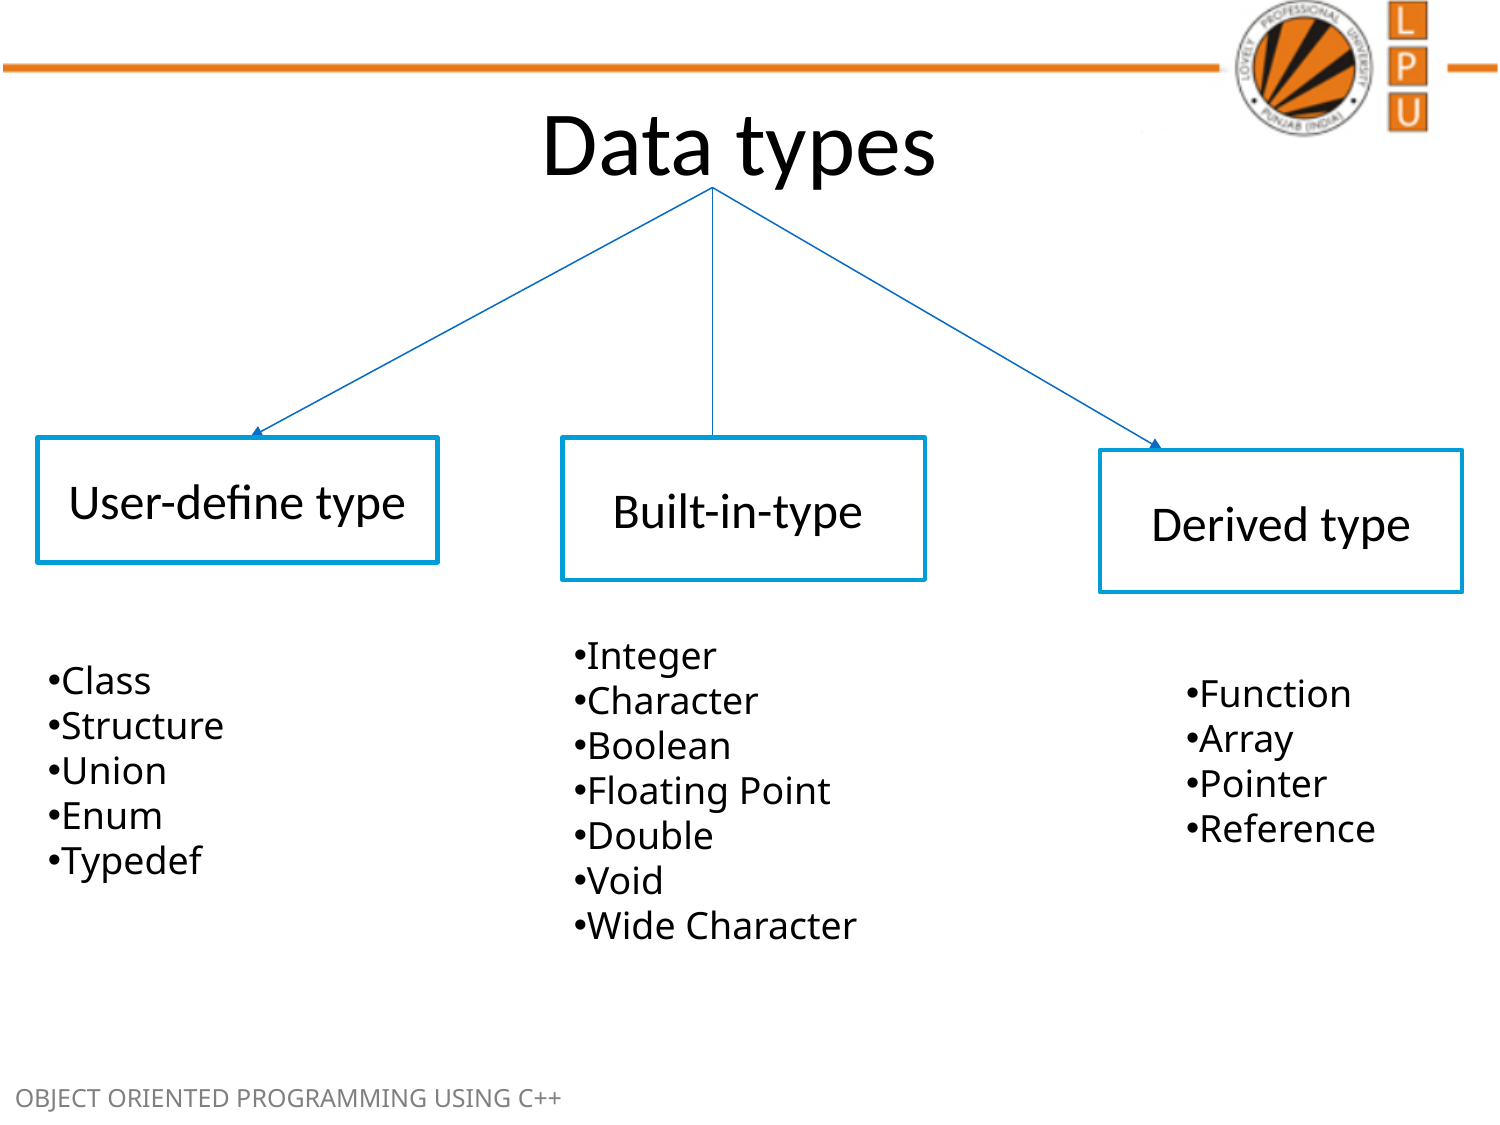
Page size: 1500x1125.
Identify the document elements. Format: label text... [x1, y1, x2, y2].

text_box Class Structure Union Enum Typedef [33, 649, 240, 980]
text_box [249, 187, 709, 438]
picture [3, 0, 1500, 155]
title Data types [75, 45, 1425, 233]
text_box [712, 187, 1163, 451]
text_box Function Array Pointer Reference [1171, 662, 1392, 903]
text_box User-define type [35, 435, 440, 565]
text_box Integer Character Boolean Floating Point Double Void Wide Character [558, 624, 873, 1000]
text_box Built-in-type [560, 446, 927, 582]
text_box Derived type [1098, 448, 1464, 594]
